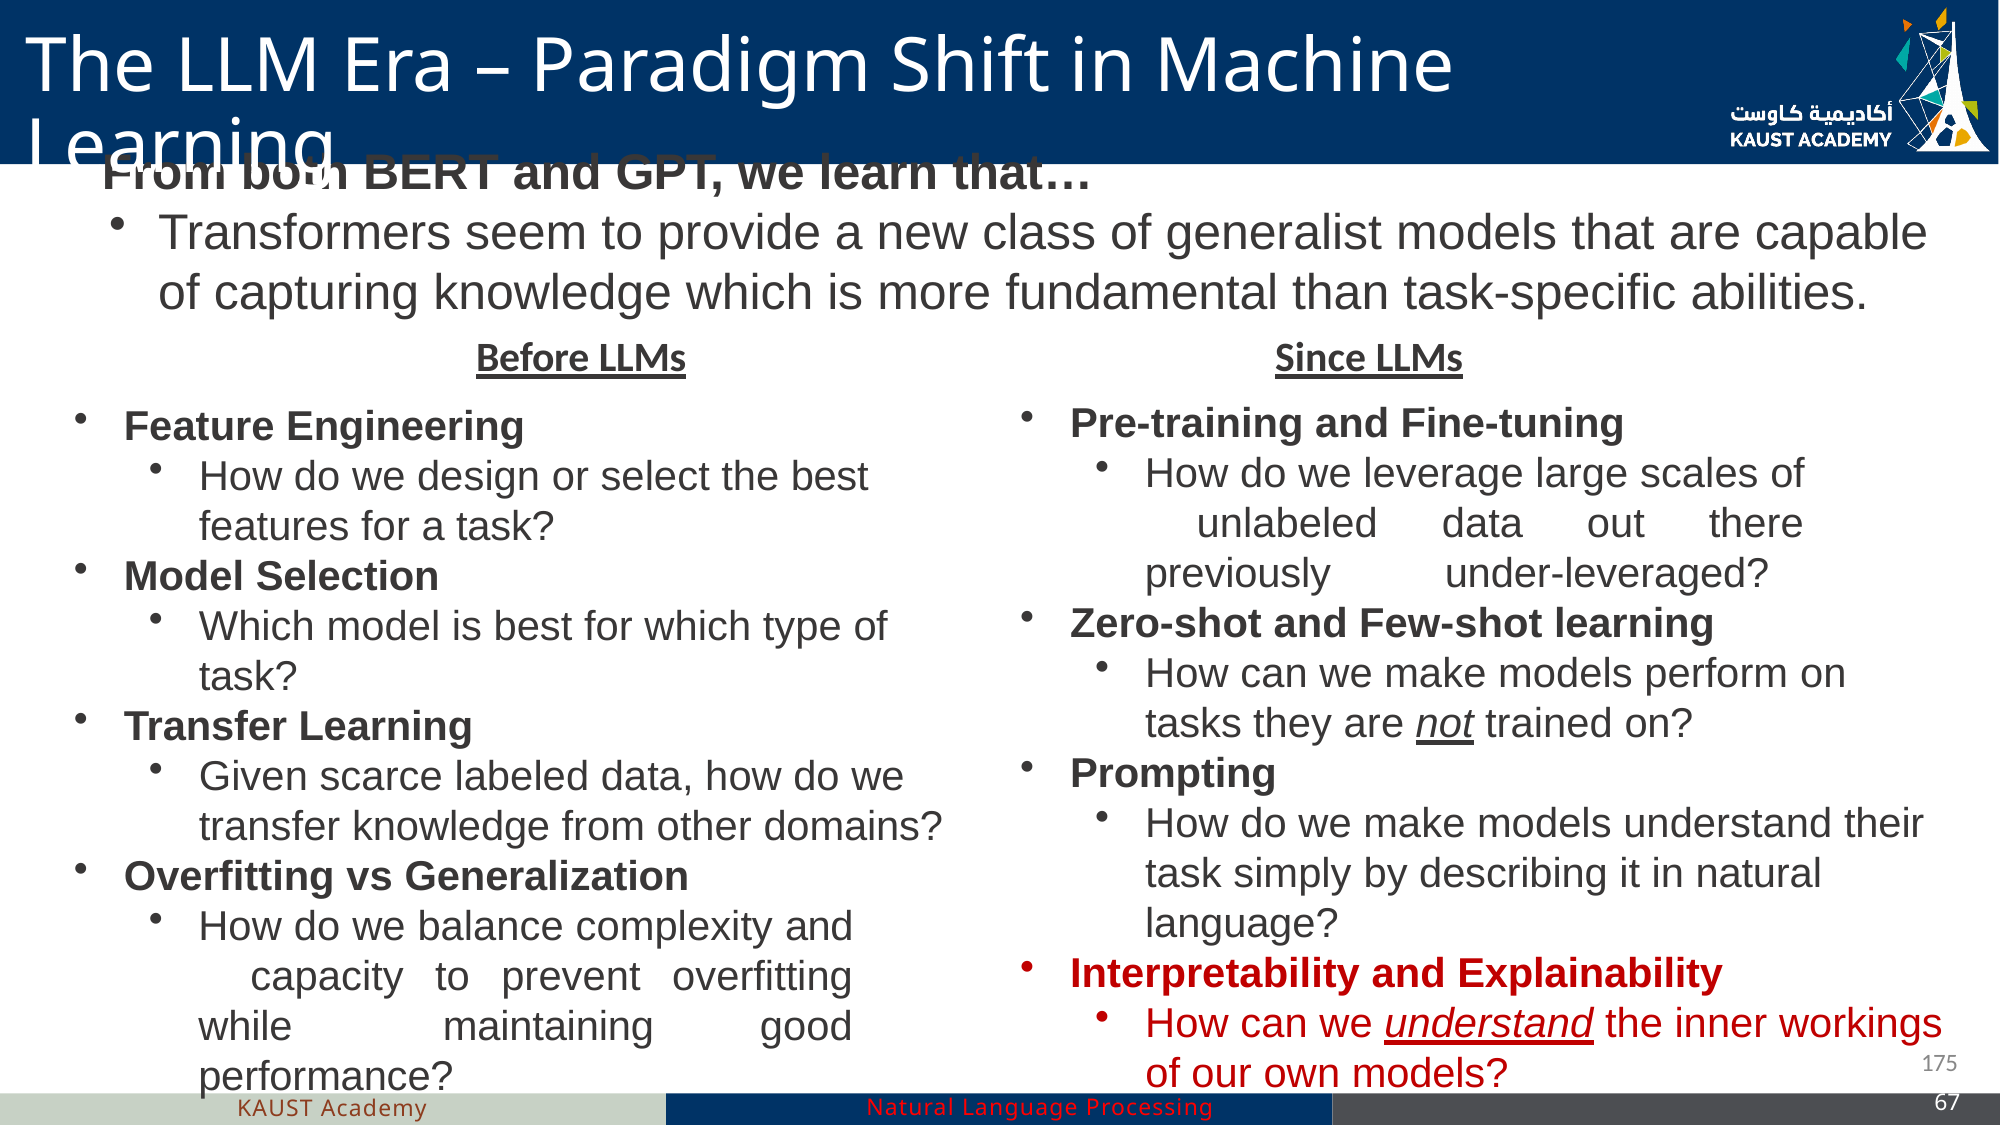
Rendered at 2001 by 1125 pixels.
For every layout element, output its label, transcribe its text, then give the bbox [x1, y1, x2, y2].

text_box Overfitting vs Generalization [71, 846, 693, 899]
text_box From both BERT and GPT, we learn that… Transformers seem to provide a new class of generalist models that are capable of capturing knowledge which is more fundamental than task-specific abilities. [99, 137, 1933, 320]
text_box Transfer Learning [71, 696, 478, 749]
text_box of our own models? [1143, 1044, 1511, 1097]
text_box How do we design or select the best features for a task? [146, 446, 870, 550]
text_box Interpretability and Explainability [1018, 944, 1728, 997]
text_box How do we leverage large scales of unlabeled data out there previously under-leveraged? [1093, 444, 1805, 597]
title The LLM Era – Paradigm Shift in Machine Learning [25, 24, 1737, 215]
text_box How do we balance complexity and capacity to prevent overfitting while maintaining good performance? [146, 896, 854, 1100]
text_box Since LLMs Pre-training and Fine-tuning [1018, 310, 1630, 447]
text_box Before LLMs Feature Engineering [71, 307, 691, 449]
text_box How do we make models understand their task simply by describing it in natural language? [1093, 794, 1926, 947]
text_box Which model is best for which type of task? [146, 596, 889, 700]
text_box Given scarce labeled data, how do we transfer knowledge from other domains? [146, 746, 947, 850]
text_box Model Selection [71, 546, 443, 599]
text_box Zero-shot and Few-shot learning [1018, 594, 1718, 647]
text_box How can we understand the inner workings [1093, 994, 1944, 1047]
text_box Prompting [1018, 744, 1281, 797]
text_box 175 [1918, 1044, 1962, 1077]
text_box How can we make models perform on tasks they are not trained on? [1093, 644, 1956, 747]
picture [1721, 0, 2000, 159]
